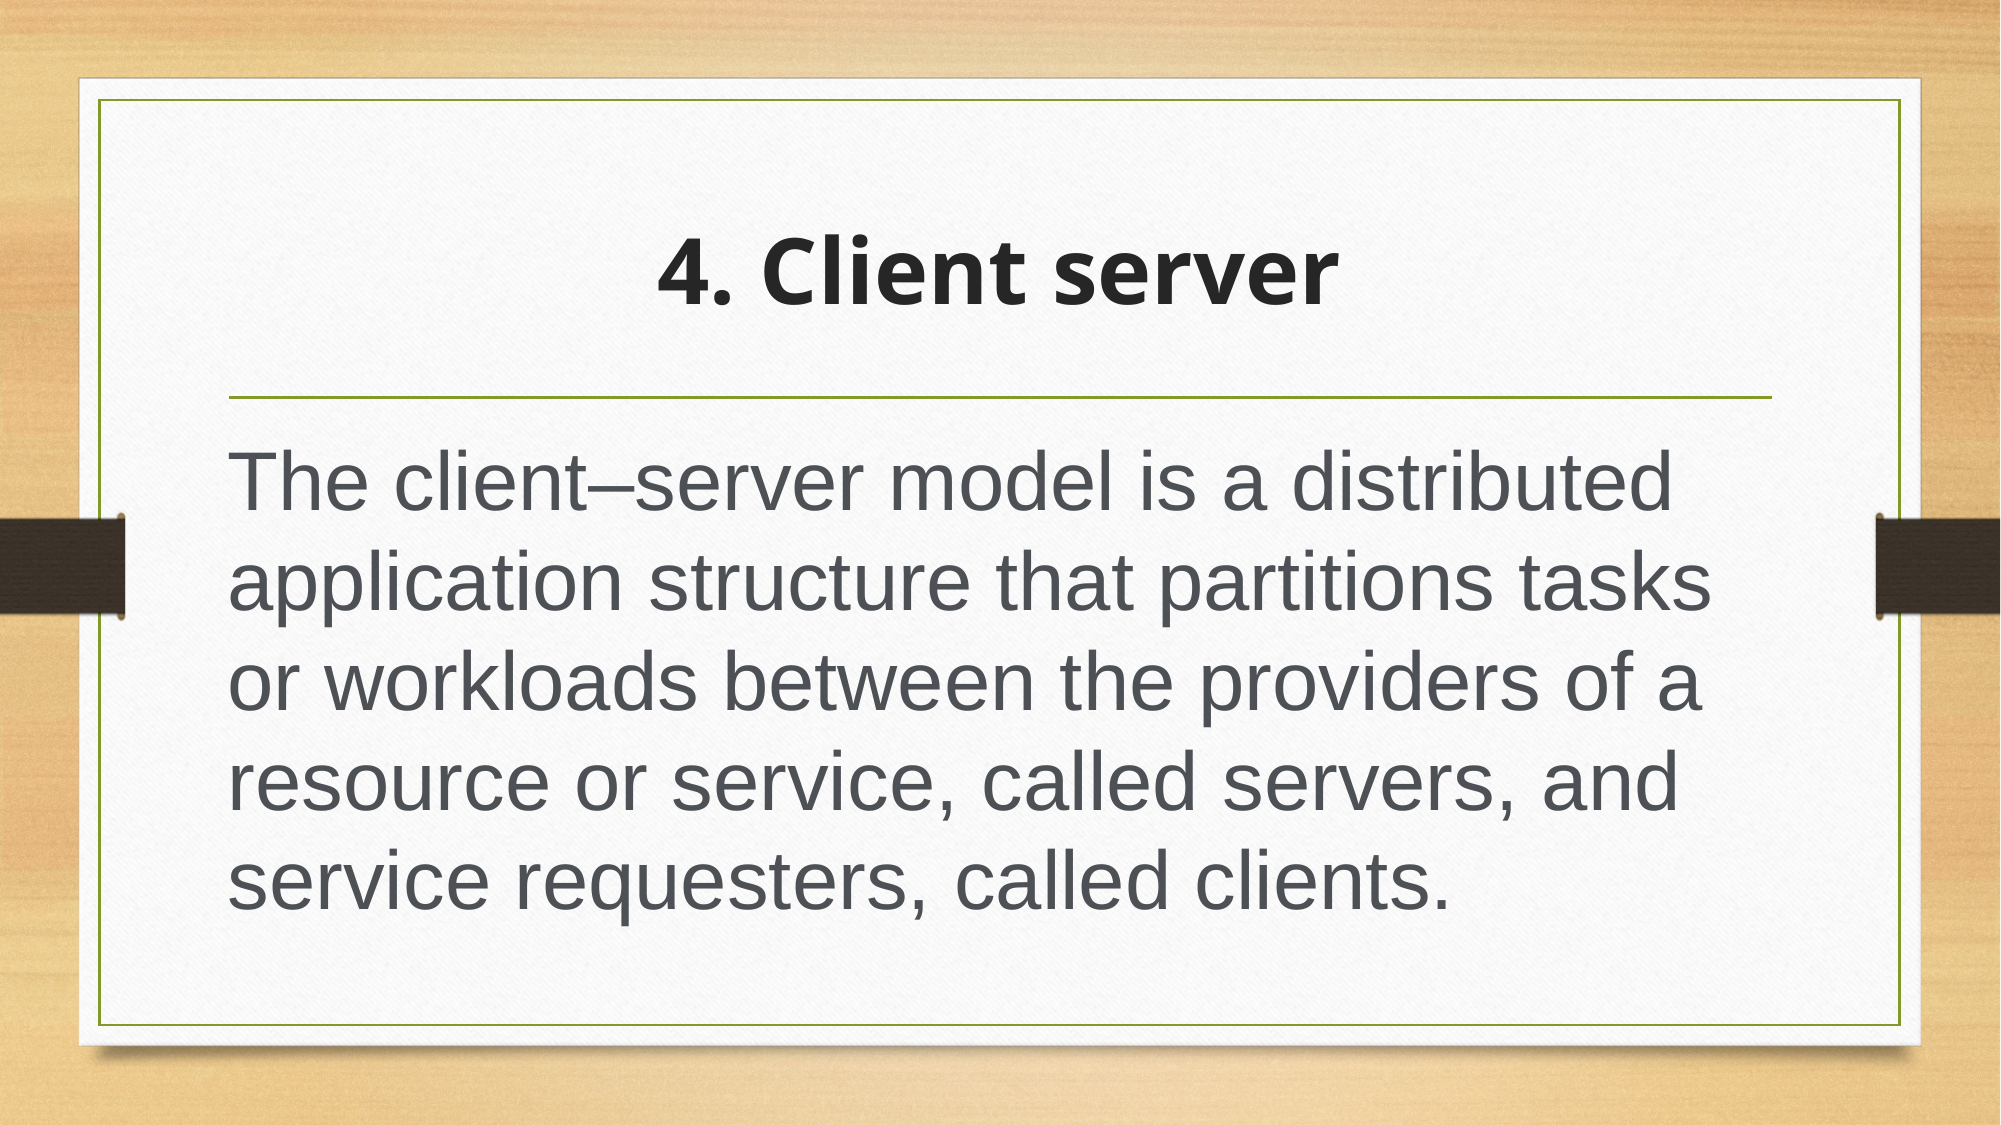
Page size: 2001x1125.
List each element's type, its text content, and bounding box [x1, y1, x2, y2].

title 4. Client server [212, 161, 1788, 375]
picture [0, 0, 2001, 1125]
list The client–server model is a distributed application structure that partitions tasks or workloads between the providers of a resource or service, called servers, and service requesters, called clients. [212, 419, 1788, 964]
